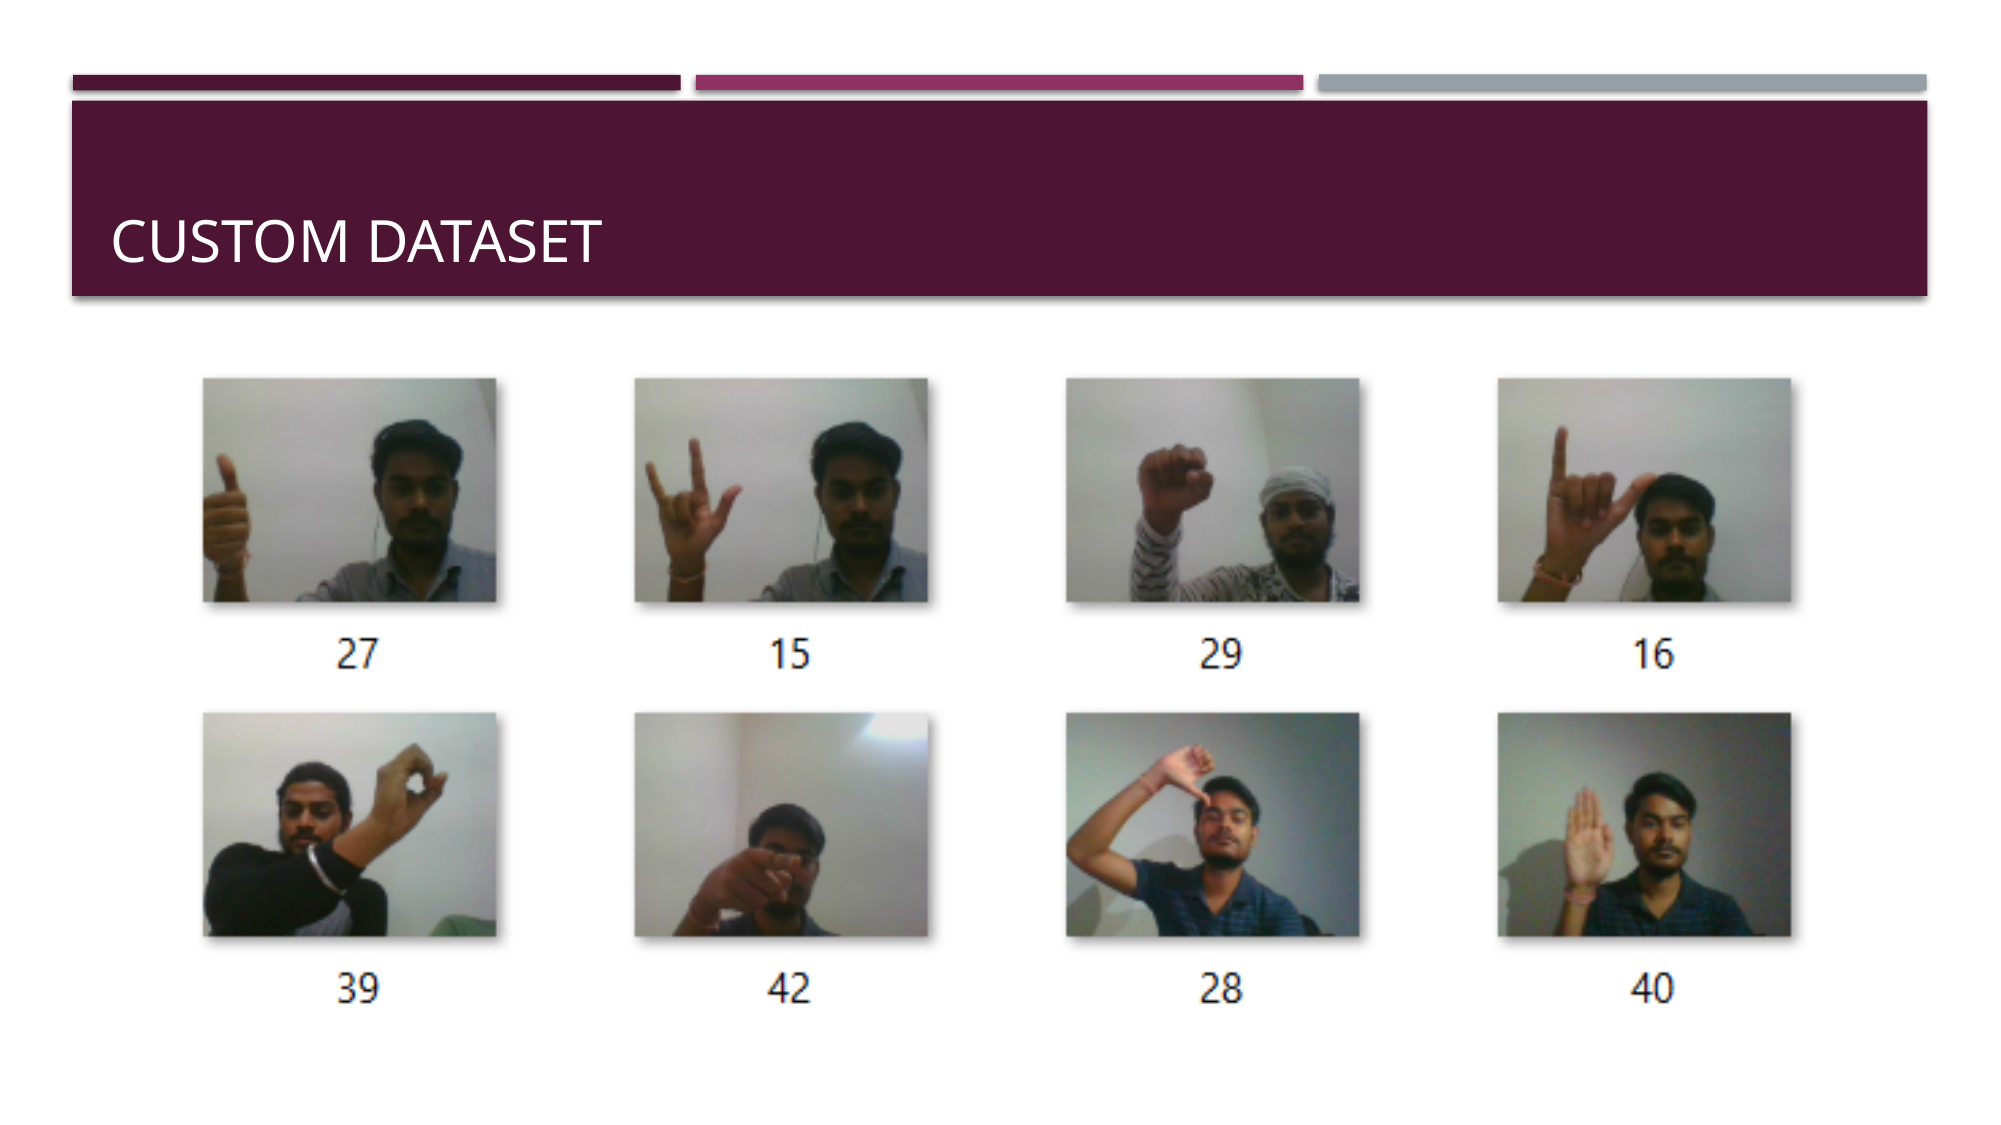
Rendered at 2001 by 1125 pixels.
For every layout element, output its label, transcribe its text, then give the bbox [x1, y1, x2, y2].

title Custom Dataset [95, 115, 1905, 282]
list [154, 357, 1857, 1084]
